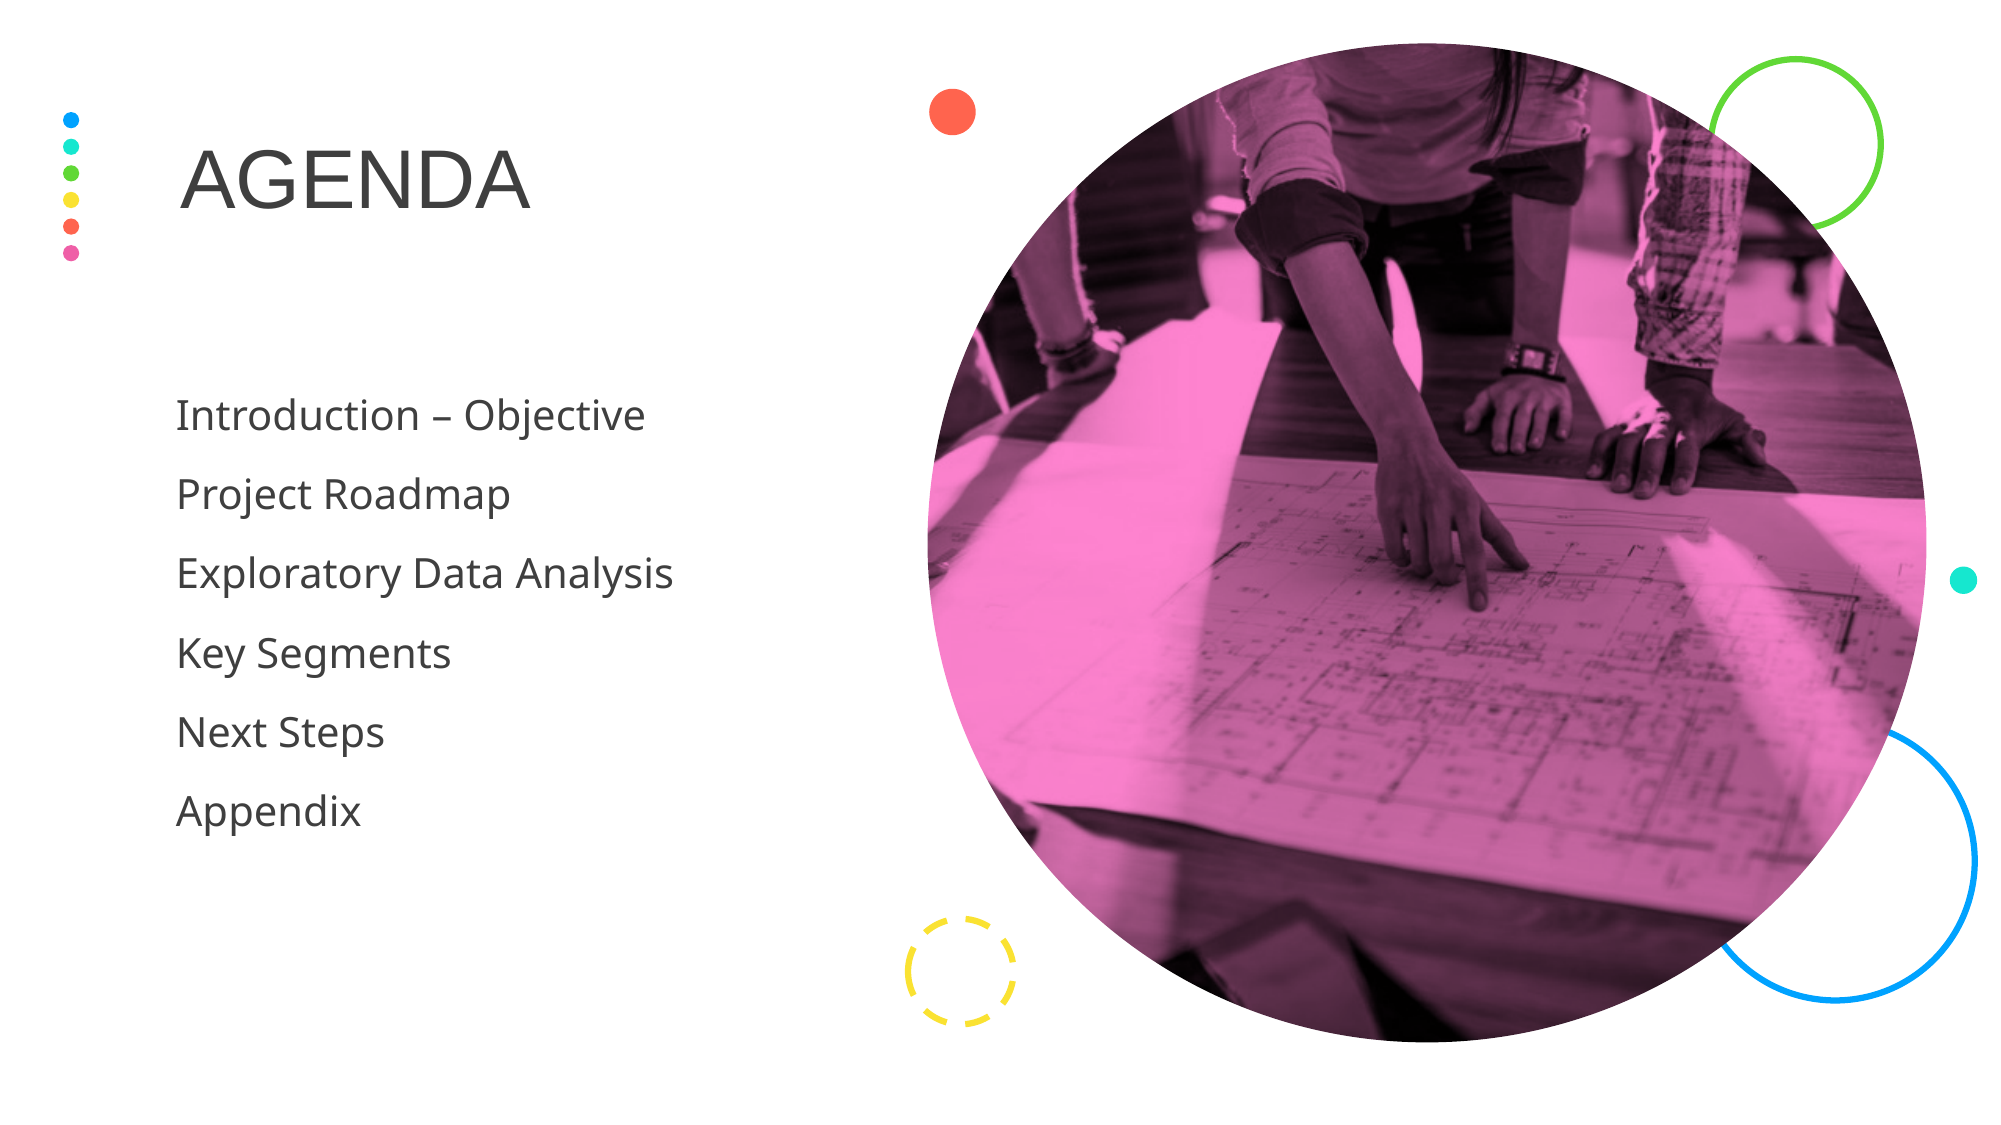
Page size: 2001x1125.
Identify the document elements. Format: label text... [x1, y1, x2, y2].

picture [927, 43, 1927, 1043]
title AGENDA [180, 69, 860, 294]
list Introduction – Objective Project Roadmap Exploratory Data Analysis Key Segments Next Steps Appendix [160, 381, 860, 1043]
